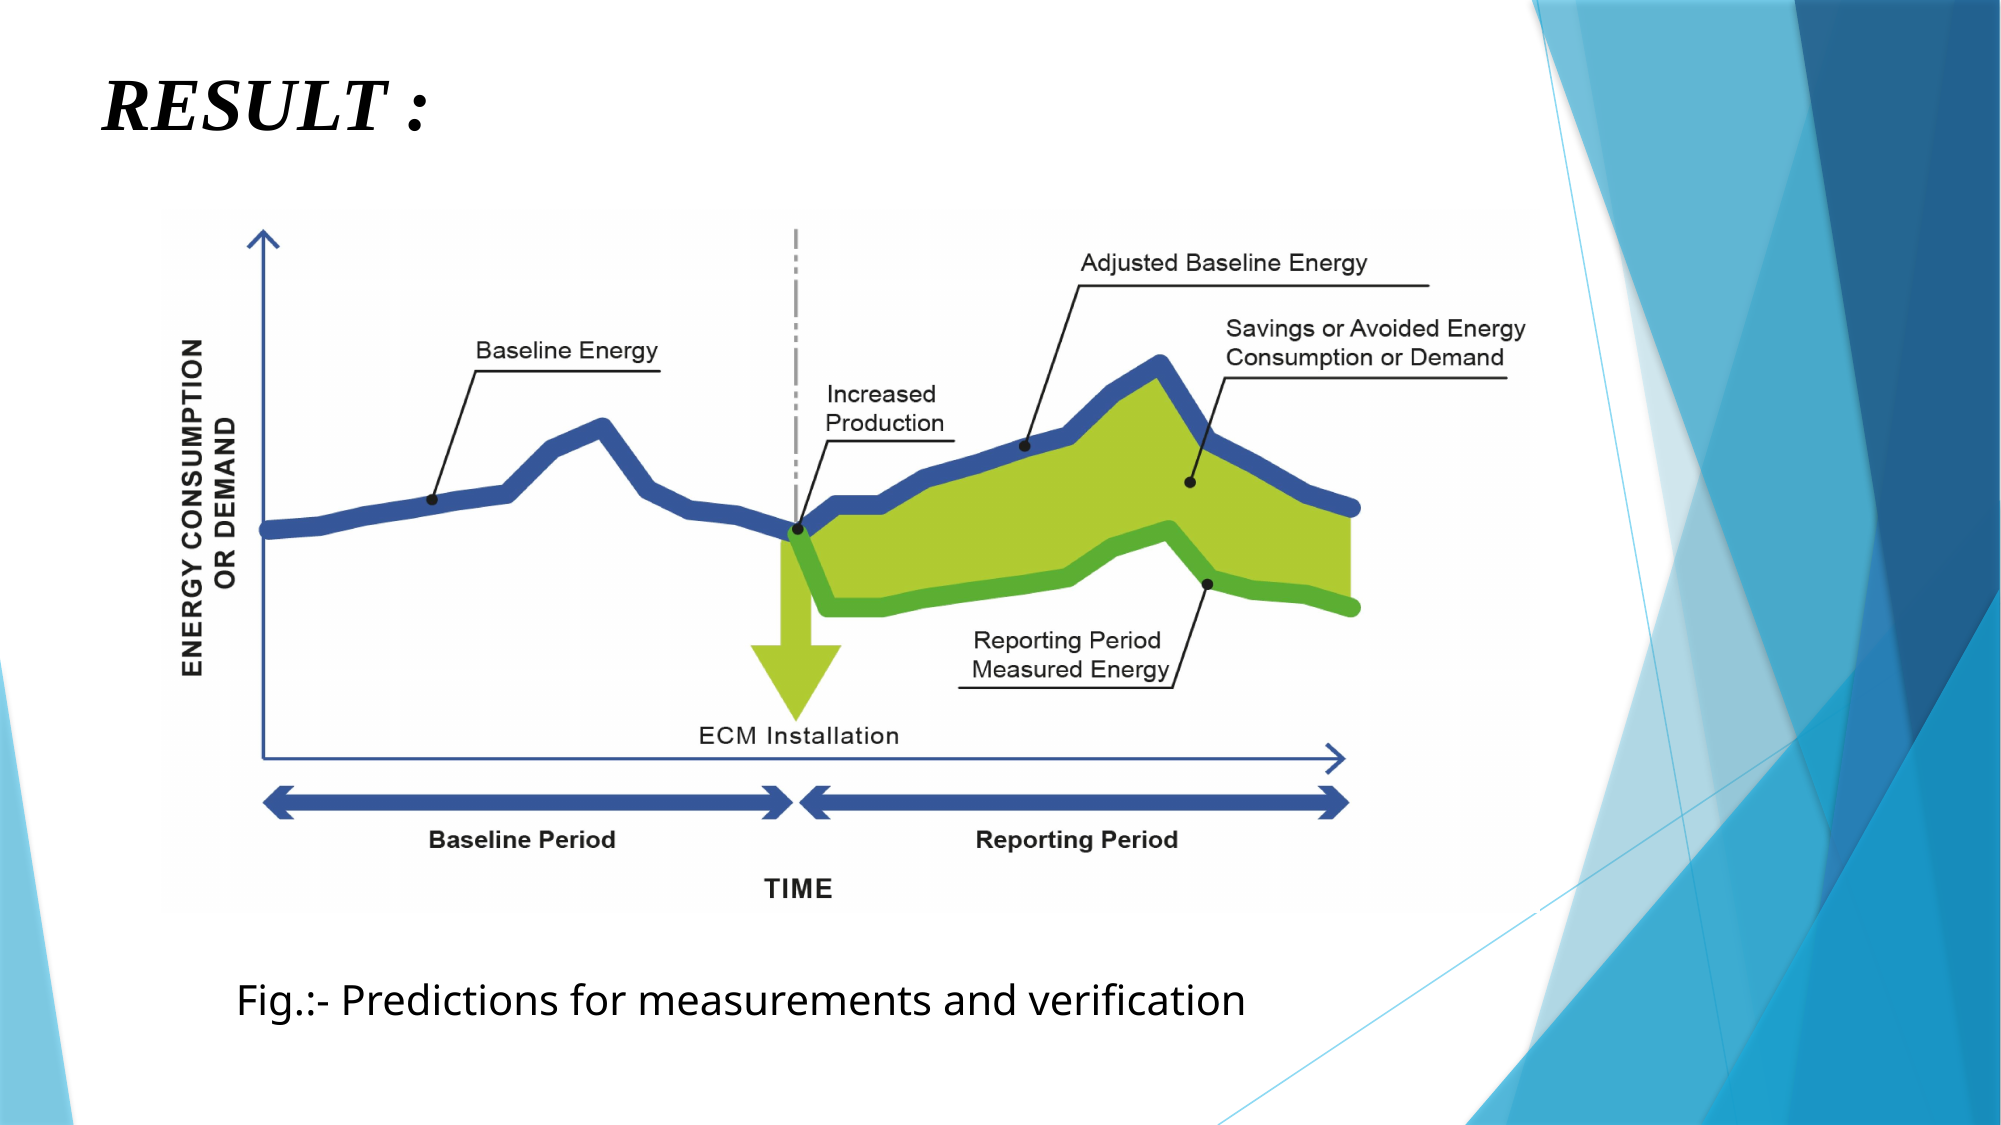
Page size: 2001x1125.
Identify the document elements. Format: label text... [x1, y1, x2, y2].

picture [160, 208, 1540, 914]
text_box Fig.:- Predictions for measurements and verification [221, 966, 1362, 1032]
title RESULT : [86, 47, 1497, 210]
